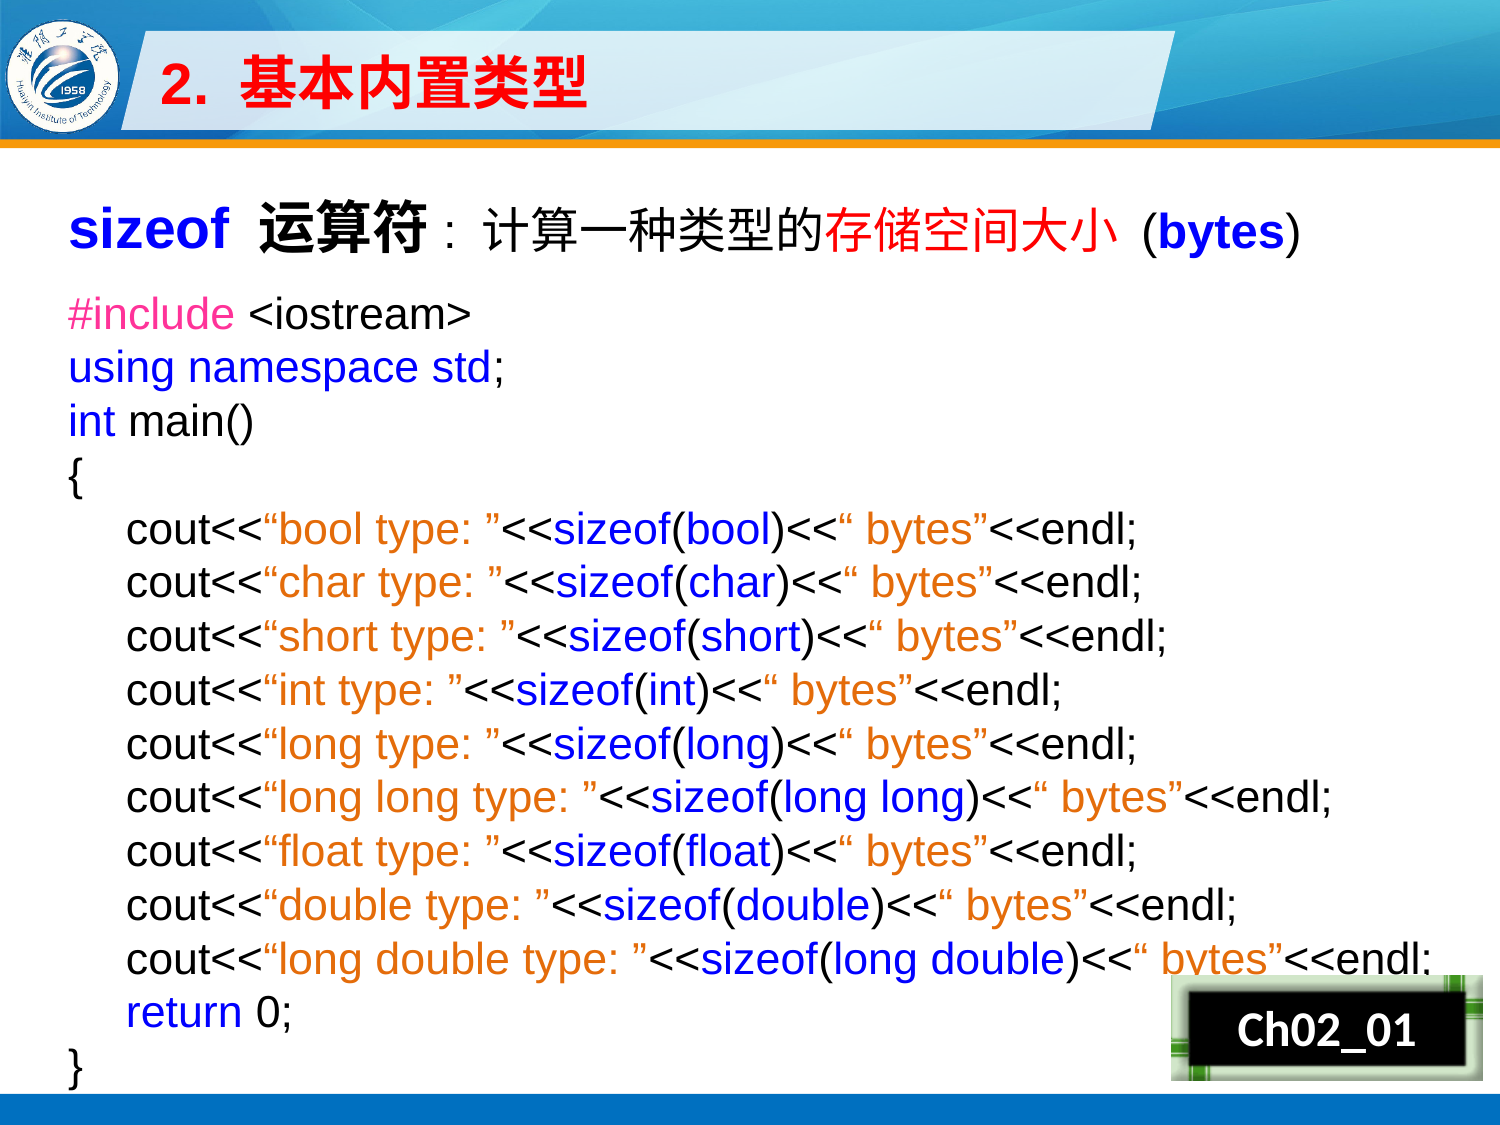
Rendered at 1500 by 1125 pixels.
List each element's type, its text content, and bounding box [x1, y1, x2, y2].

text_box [1171, 975, 1483, 1081]
picture [0, 0, 1500, 139]
title 2. 基本内置类型 [145, 39, 1176, 123]
list sizeof 运算符: 计算一种类型的存储空间大小 (bytes) #include <iostream> using namespace std; int main() { cout<<“bool type: ”<<sizeof(bool)<<“ bytes”<<endl; cout<<“char type: ”<<sizeof(char)<<“ bytes”<<endl; cout<<“short type: ”<<sizeof(short)<<“ bytes”<<endl; cout<<“int type: ”<<sizeof(int)<<“ bytes”<<endl; cout<<“long type: ”<<sizeof(long)<<“ bytes”<<endl; cout<<“long long type: ”<<sizeof(long long)<<“ bytes”<<endl; cout<<“float type: ”<<sizeof(float)<<“ bytes”<<endl; cout<<“double type: ”<<sizeof(double)<<“ bytes”<<endl; cout<<“long double type: ”<<sizeof(long double)<<“ bytes”<<endl; return 0; } [53, 170, 1483, 1106]
